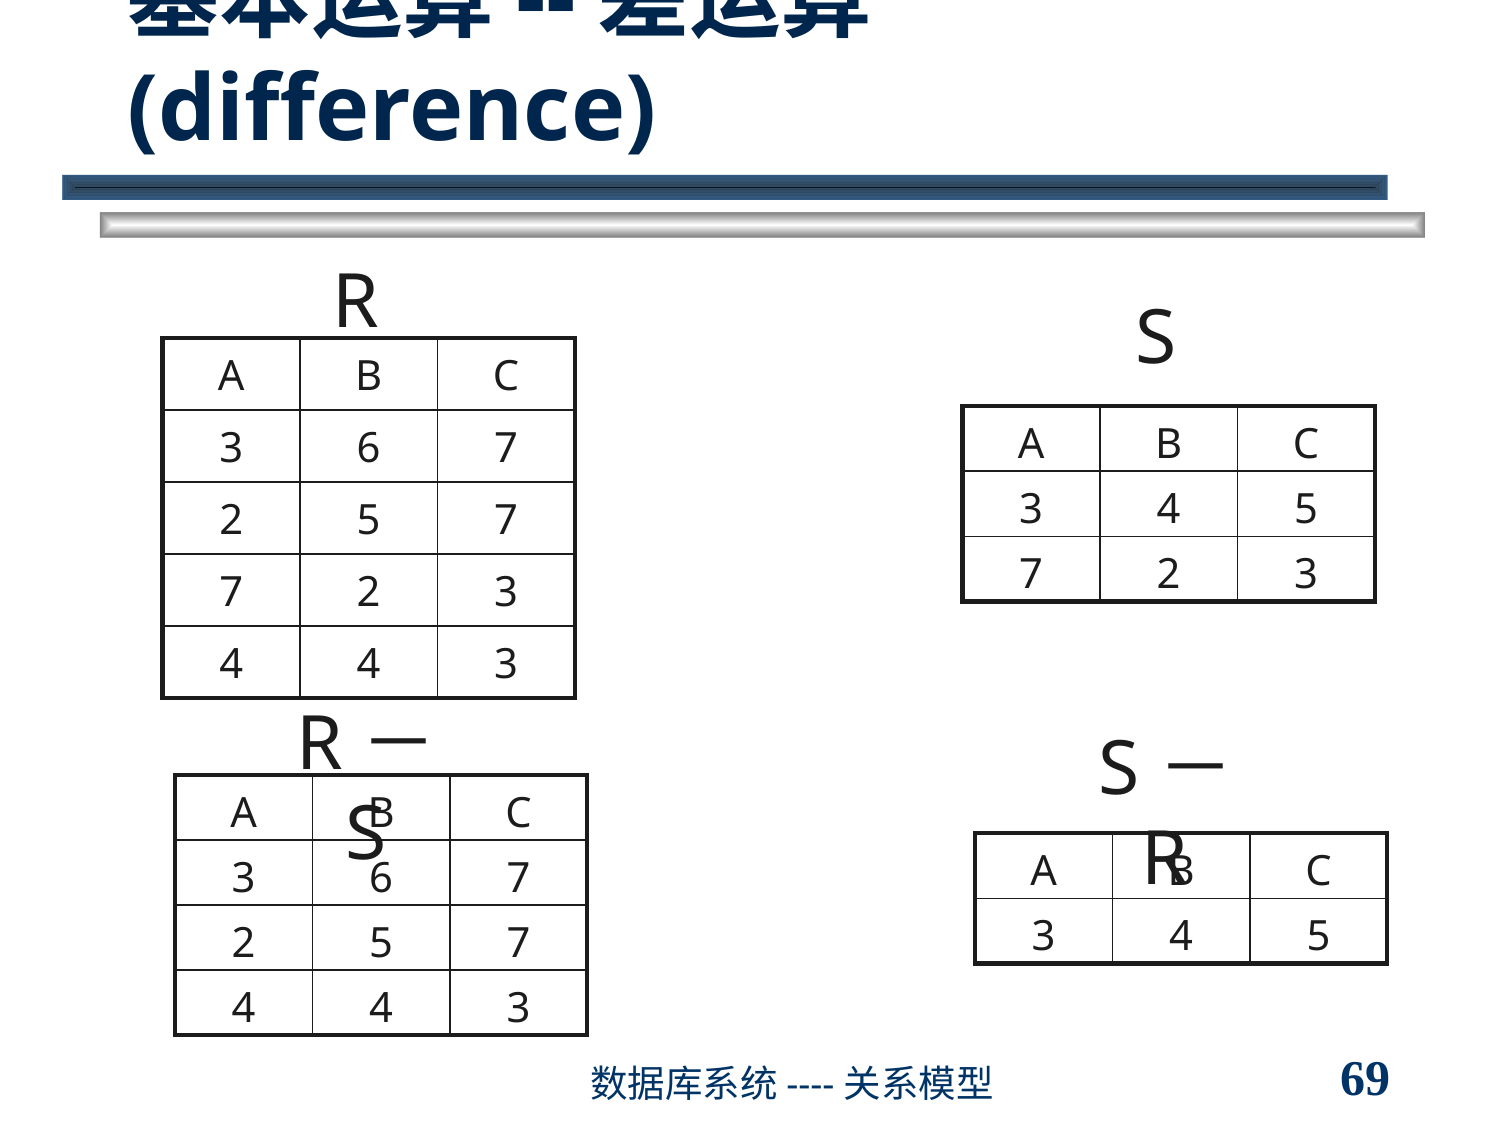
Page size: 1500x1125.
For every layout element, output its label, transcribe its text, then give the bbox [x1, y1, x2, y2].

table_cell 3 [965, 472, 1099, 536]
text_box S－R [1074, 712, 1275, 908]
table_cell 3 [451, 971, 585, 1033]
table_header C [438, 340, 573, 409]
table_cell 4 [165, 627, 299, 696]
table_cell 4 [1101, 472, 1237, 536]
table_cell 7 [438, 411, 573, 481]
table_cell 5 [1251, 899, 1385, 961]
table_header C [475, 777, 585, 839]
table_header C [1238, 408, 1373, 470]
footer 数据库系统----关系模型 [574, 1062, 1188, 1113]
slide_number 69 [1324, 1049, 1489, 1101]
table_cell 6 [301, 411, 437, 481]
table_cell 7 [451, 841, 585, 904]
table_header B [301, 340, 437, 409]
table_cell 7 [165, 555, 299, 625]
table_header A [977, 835, 1074, 898]
table_cell 7 [965, 537, 1099, 599]
table_cell 4 [301, 627, 437, 687]
table_cell 3 [438, 555, 573, 625]
title 基本运算--差运算(difference) [112, 37, 1391, 167]
table_header C [1275, 835, 1385, 898]
table_cell 7 [438, 483, 573, 553]
table_header A [965, 408, 1099, 470]
table_cell 4 [1113, 908, 1249, 961]
table_cell 4 [177, 971, 312, 1033]
table_cell 4 [313, 971, 449, 1033]
text_box R [287, 244, 425, 350]
text_box R－S [275, 687, 475, 883]
table_cell 2 [1101, 537, 1237, 599]
table_cell 3 [977, 899, 1112, 961]
text_box S [1087, 281, 1225, 386]
table_header A [165, 340, 299, 409]
table_cell 5 [1238, 472, 1373, 536]
table_cell 2 [301, 555, 437, 625]
table_cell 2 [177, 906, 312, 969]
table_cell 5 [301, 483, 437, 553]
table_header A [177, 777, 275, 839]
table_cell 6 [313, 883, 449, 904]
table_header B [1101, 408, 1237, 470]
table_cell 3 [1238, 537, 1373, 599]
table_cell 5 [313, 906, 449, 969]
table_cell 3 [165, 411, 299, 481]
table_cell 3 [177, 841, 312, 904]
table_cell 3 [438, 627, 573, 696]
table_cell 2 [165, 483, 299, 553]
table_cell 7 [451, 906, 585, 969]
